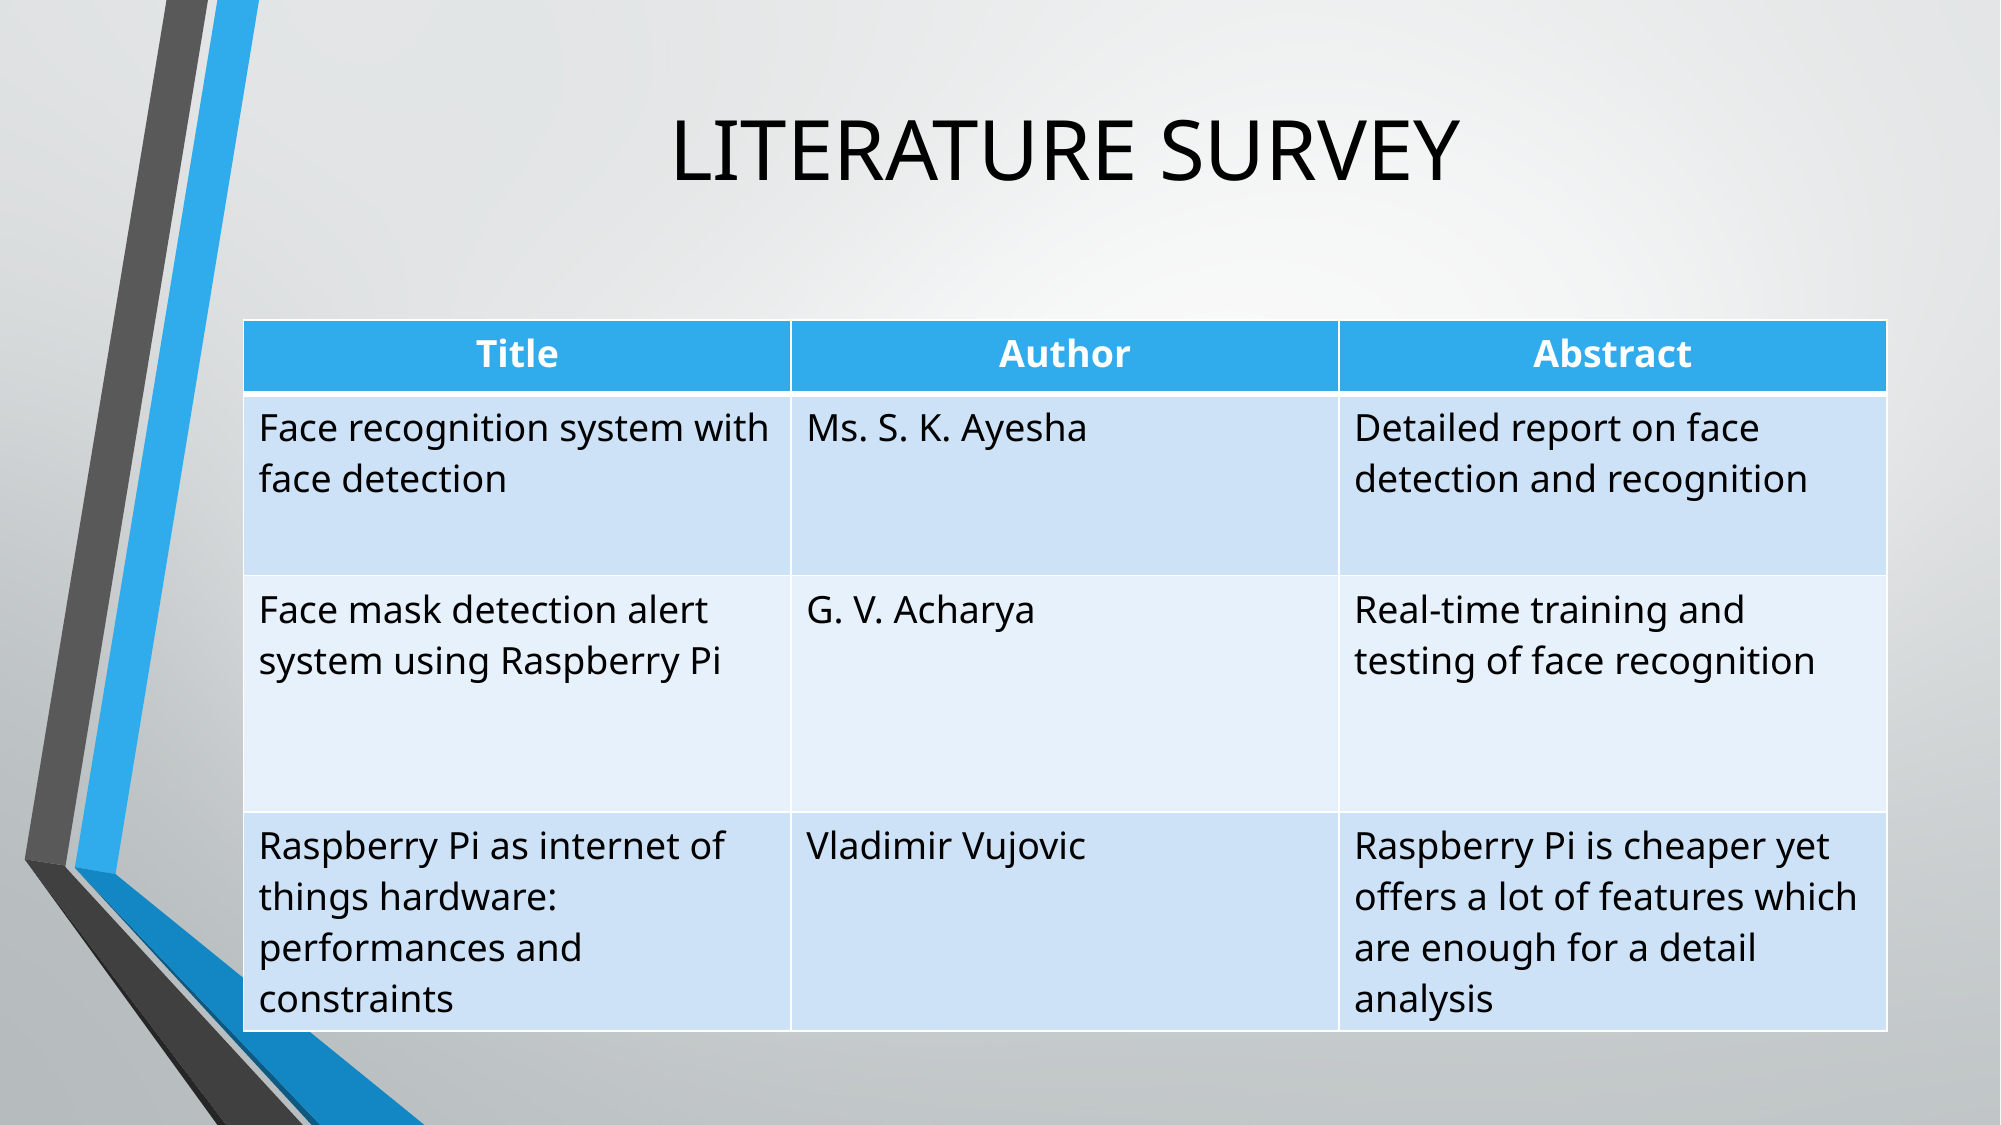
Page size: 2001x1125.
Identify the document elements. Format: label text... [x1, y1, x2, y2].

table_cell Raspberry Pi as internet of things hardware: performances and constraints [244, 813, 790, 1030]
table_header Title [244, 321, 790, 391]
table_cell G. V. Acharya [792, 576, 1338, 811]
table_cell Face recognition system with face detection [244, 397, 790, 575]
table_cell Ms. S. K. Ayesha [792, 397, 1338, 575]
table_header Abstract [1340, 321, 1886, 391]
table_cell Face mask detection alert system using Raspberry Pi [244, 576, 790, 811]
table_cell Real-time training and testing of face recognition [1340, 576, 1886, 811]
table_header Author [792, 321, 1338, 391]
table_cell Detailed report on face detection and recognition [1340, 397, 1886, 575]
table_cell Raspberry Pi is cheaper yet offers a lot of features which are enough for a detail analysis [1340, 813, 1886, 1030]
table_cell Vladimir Vujovic [792, 813, 1338, 1030]
title LITERATURE SURVEY [243, 75, 1887, 219]
